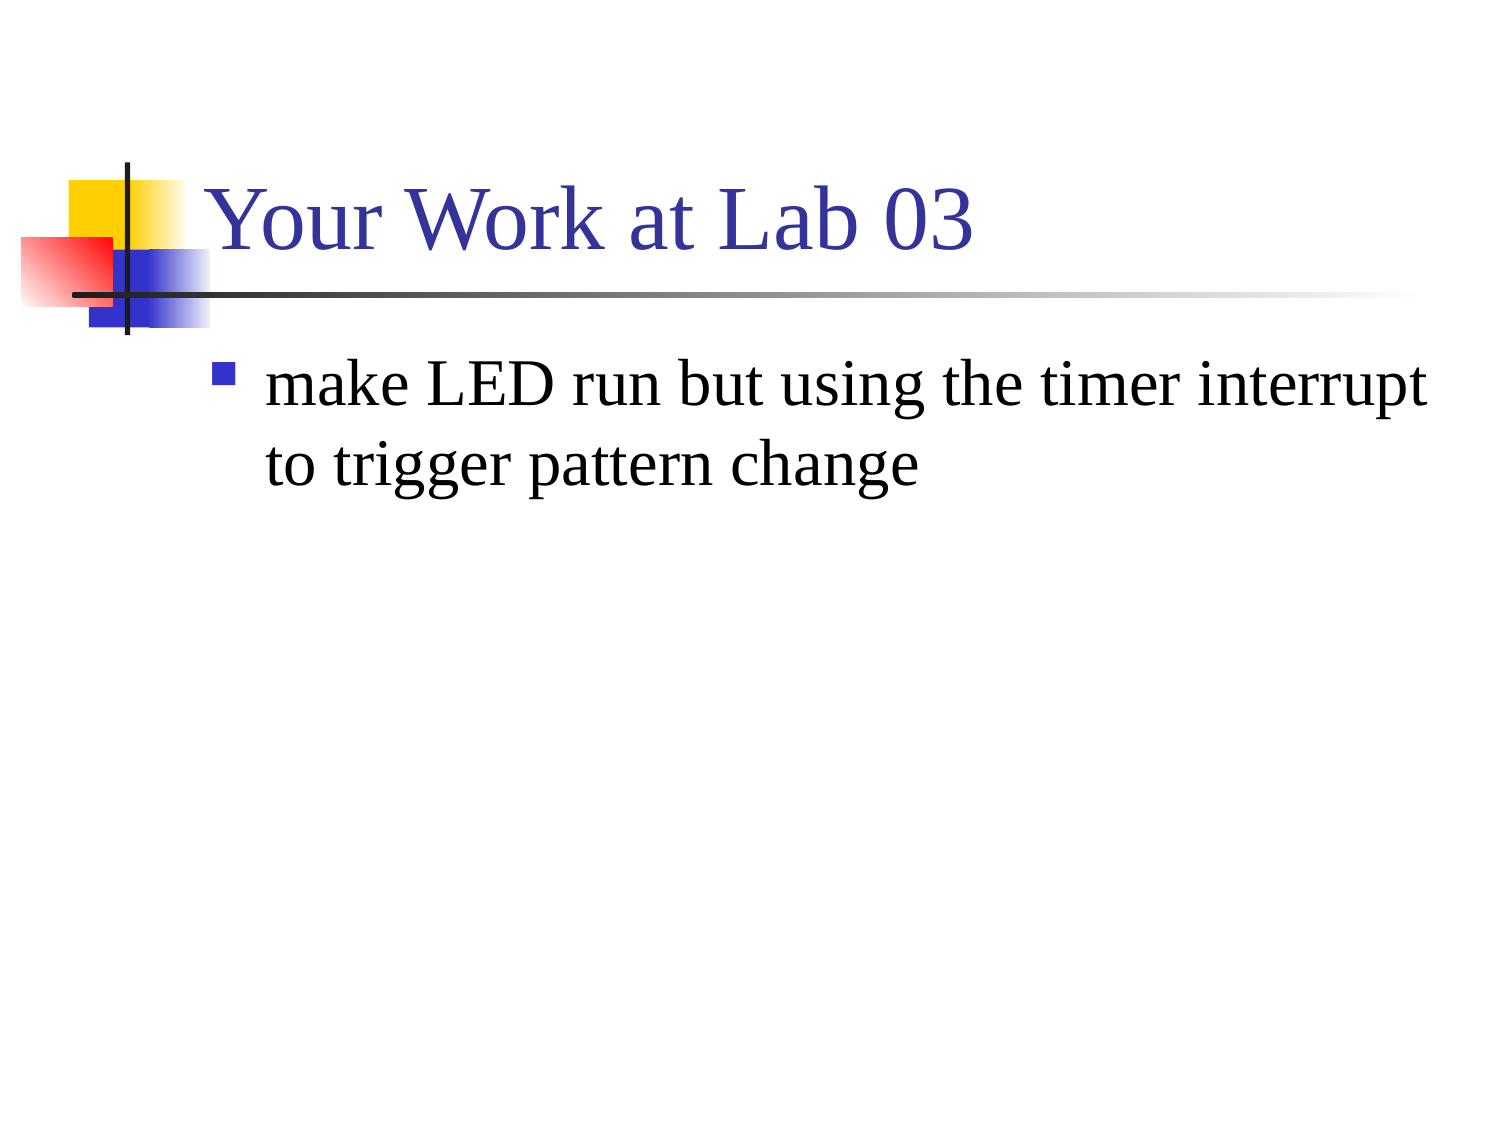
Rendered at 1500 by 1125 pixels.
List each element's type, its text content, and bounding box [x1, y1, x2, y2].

title Your Work at Lab 03 [188, 35, 1468, 275]
list make LED run but using the timer interrupt to trigger pattern change [193, 331, 1469, 1006]
